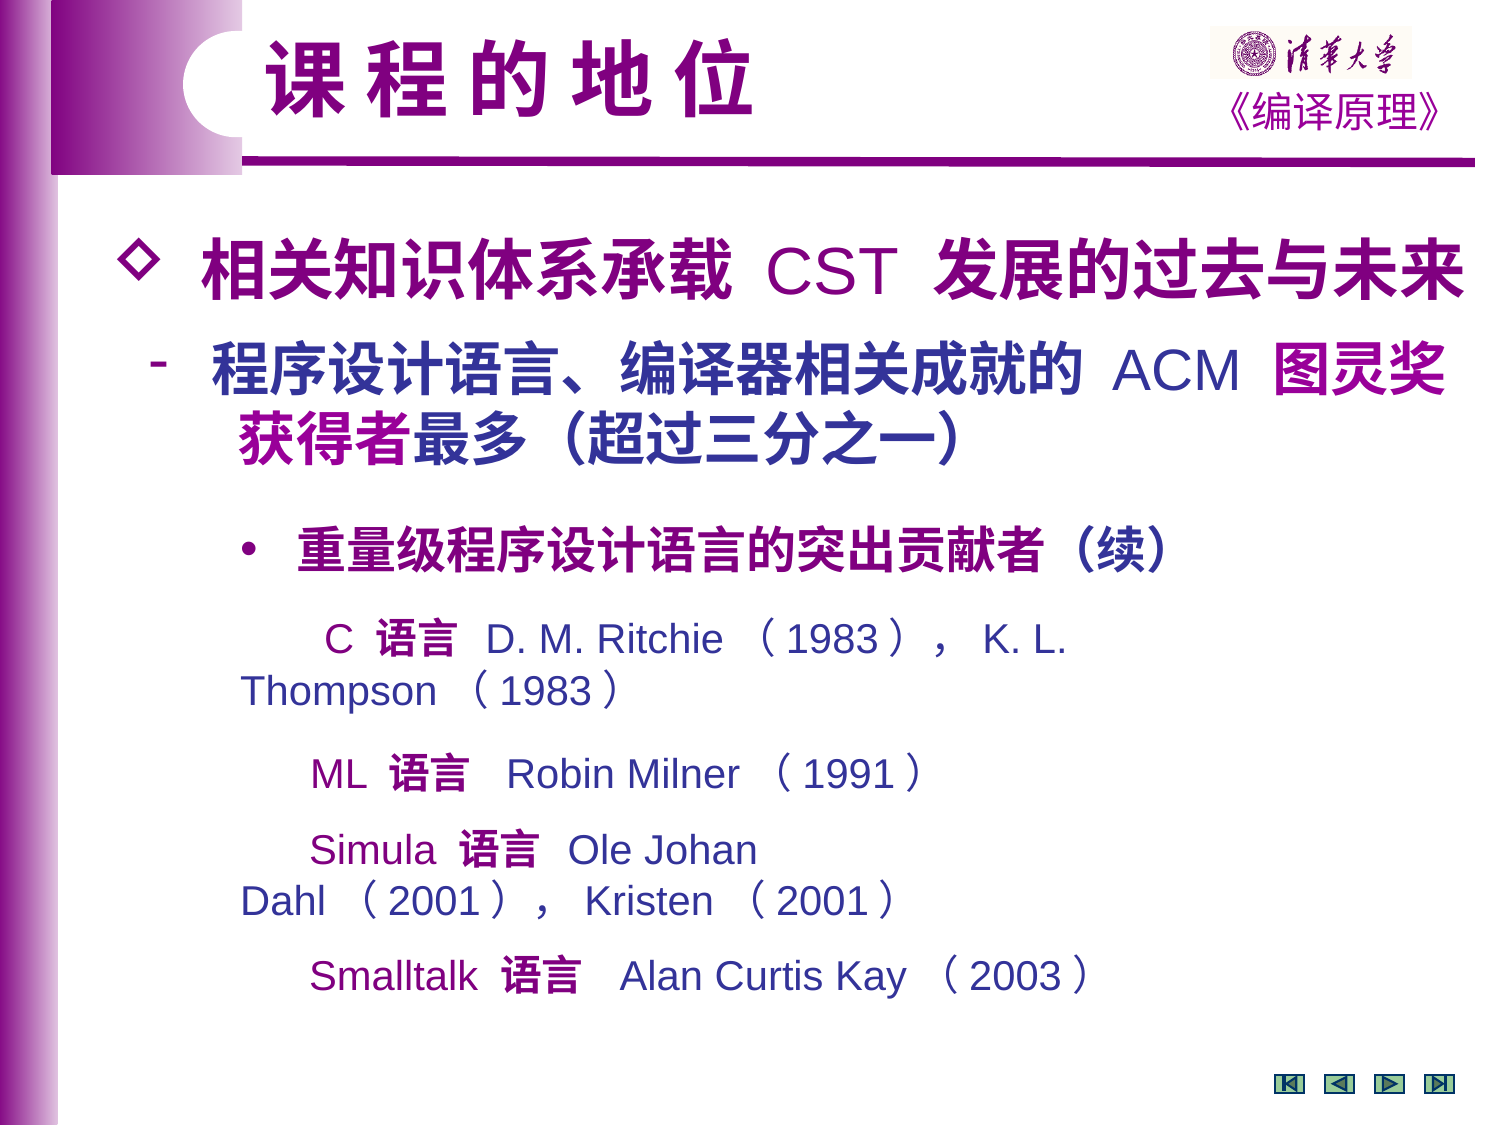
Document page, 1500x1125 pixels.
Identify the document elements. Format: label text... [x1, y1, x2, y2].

text_box 课 程 的 地 位 [248, 31, 771, 136]
text_box [1424, 1074, 1455, 1093]
text_box 相关知识体系承载 CST 发展的过去与未来 程序设计语言、编译器相关成就的 ACM 图灵奖 获得者最多（超过三分之一） [94, 220, 1495, 480]
picture [1210, 26, 1412, 79]
text_box 重量级程序设计语言的突出贡献者（续） C 语言 D. M. Ritchie（1983），K. L. Thompson（1983） ML 语言 Robin Milner（1991） Simula 语言 Ole Johan Dahl（2001），Kristen（2001） Smalltalk 语言 Alan Curtis Kay（2003） [206, 510, 1455, 1007]
text_box [1374, 1074, 1405, 1093]
text_box [1324, 1074, 1355, 1093]
text_box [1274, 1074, 1305, 1093]
